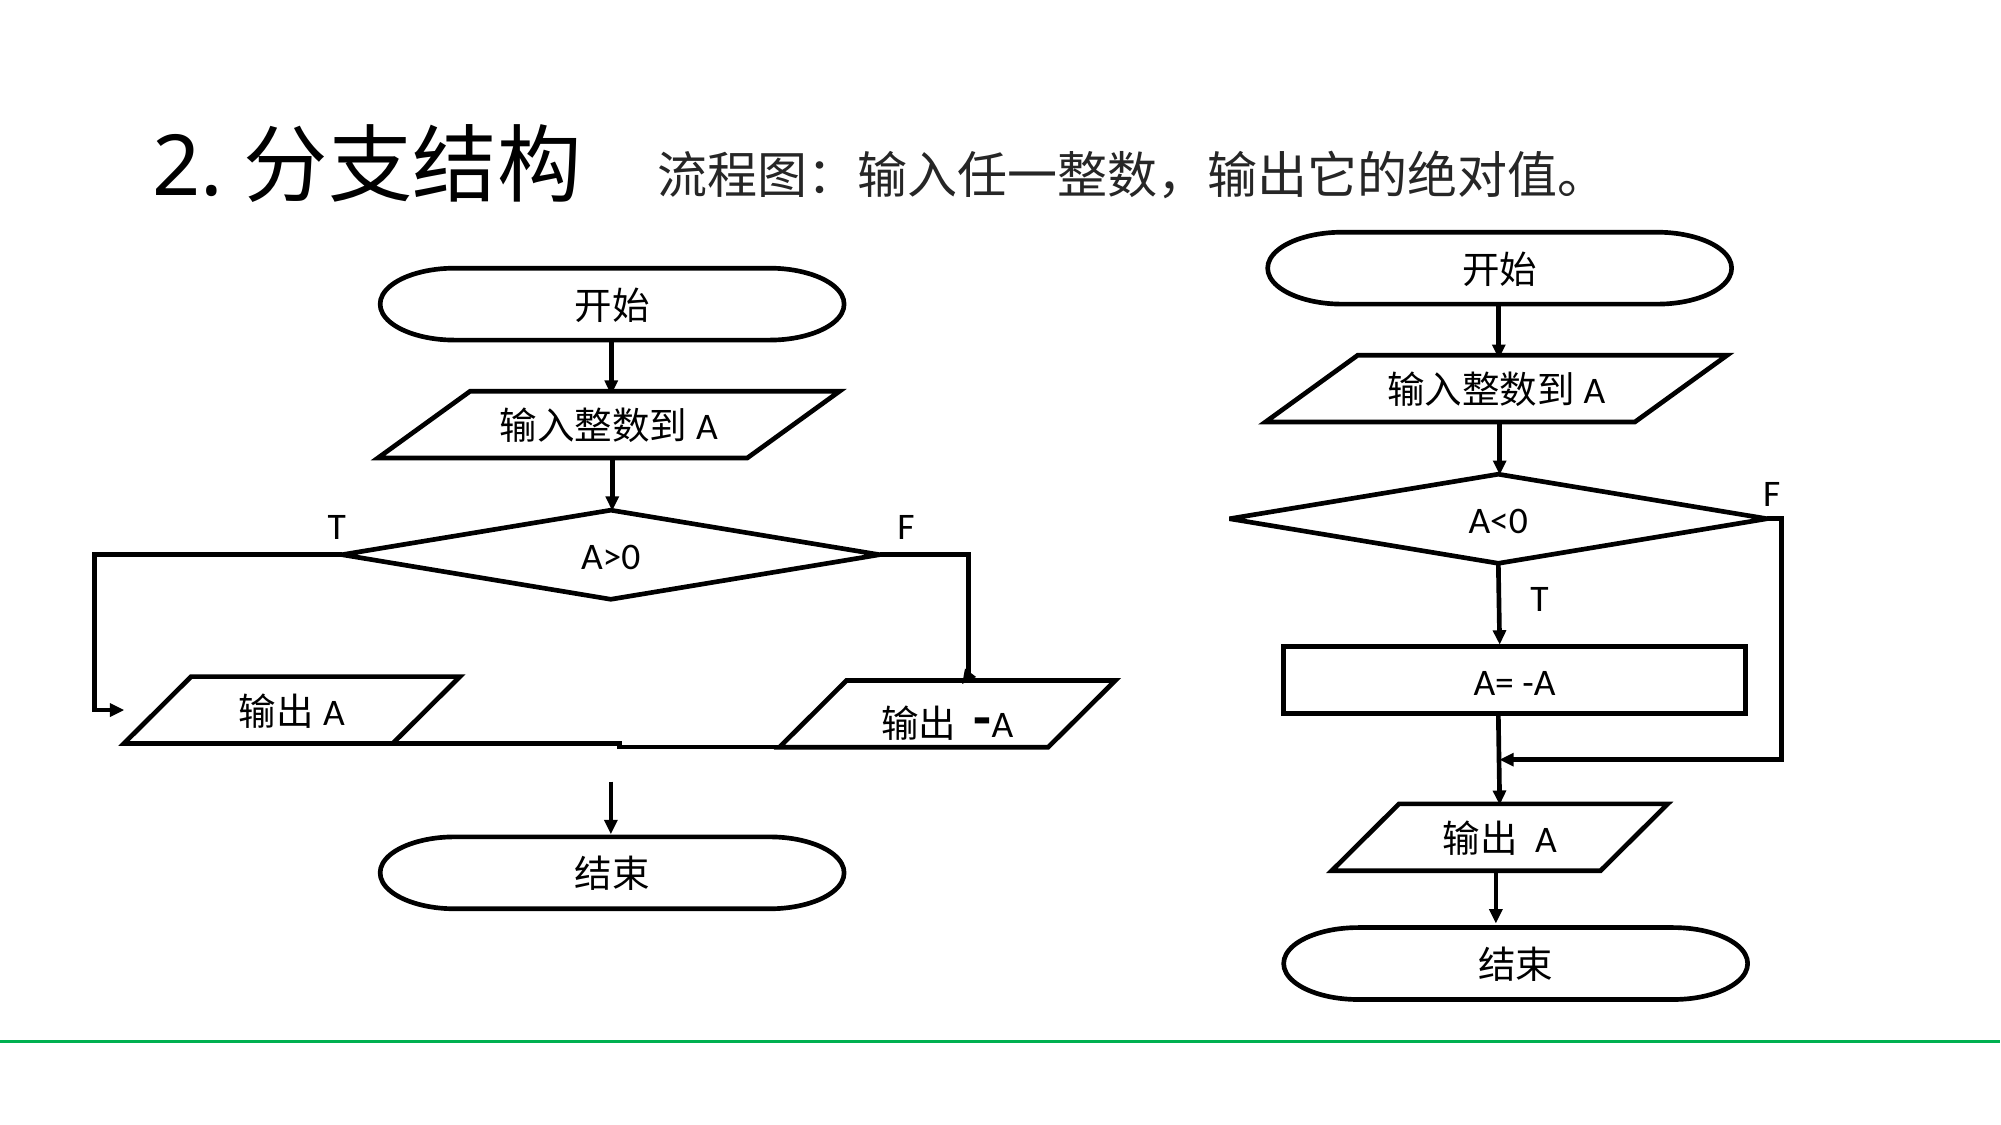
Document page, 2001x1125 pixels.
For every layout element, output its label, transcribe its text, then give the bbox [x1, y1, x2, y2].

text_box 流程图：输入任一整数，输出它的绝对值。 [642, 144, 1791, 226]
title 2.分支结构 [137, 59, 1863, 278]
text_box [123, 268, 1116, 909]
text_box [1229, 232, 1799, 1000]
